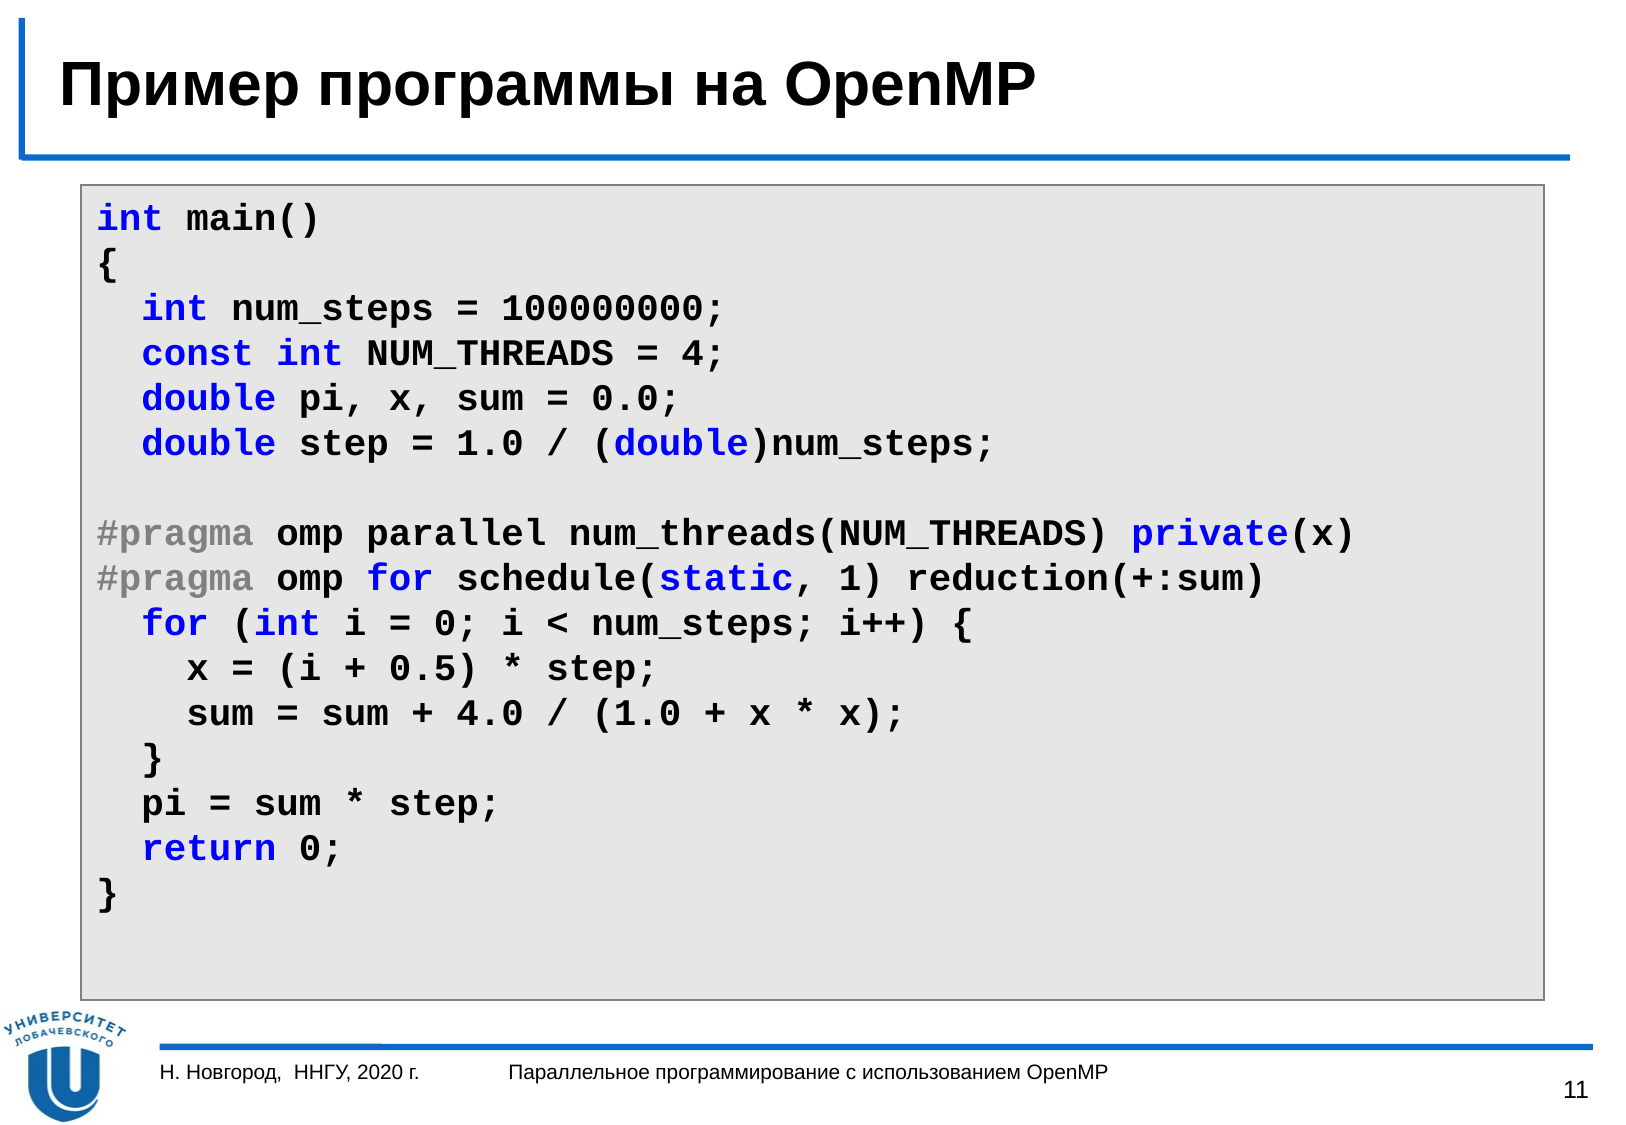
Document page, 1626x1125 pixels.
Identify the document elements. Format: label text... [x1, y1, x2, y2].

list int main() { int num_steps = 100000000; const int NUM_THREADS = 4; double pi, x, sum = 0.0; double step = 1.0 / (double)num_steps; #pragma omp parallel num_threads(NUM_THREADS) private(x) #pragma omp for schedule(static, 1) reduction(+:sum) for (int i = 0; i < num_steps; i++) { x = (i + 0.5) * step; sum = sum + 4.0 / (1.0 + x * x); } pi = sum * step; return 0; } [80, 185, 1544, 1001]
footer Параллельное программирование с использованием OpenMP [493, 1051, 1439, 1125]
slide_number Н. Новгород, ННГУ, 2020 г. [144, 1051, 450, 1125]
slide_number 11 [1450, 1051, 1605, 1125]
title Пример программы на OpenMP [44, 33, 1536, 127]
picture [1, 1010, 128, 1124]
